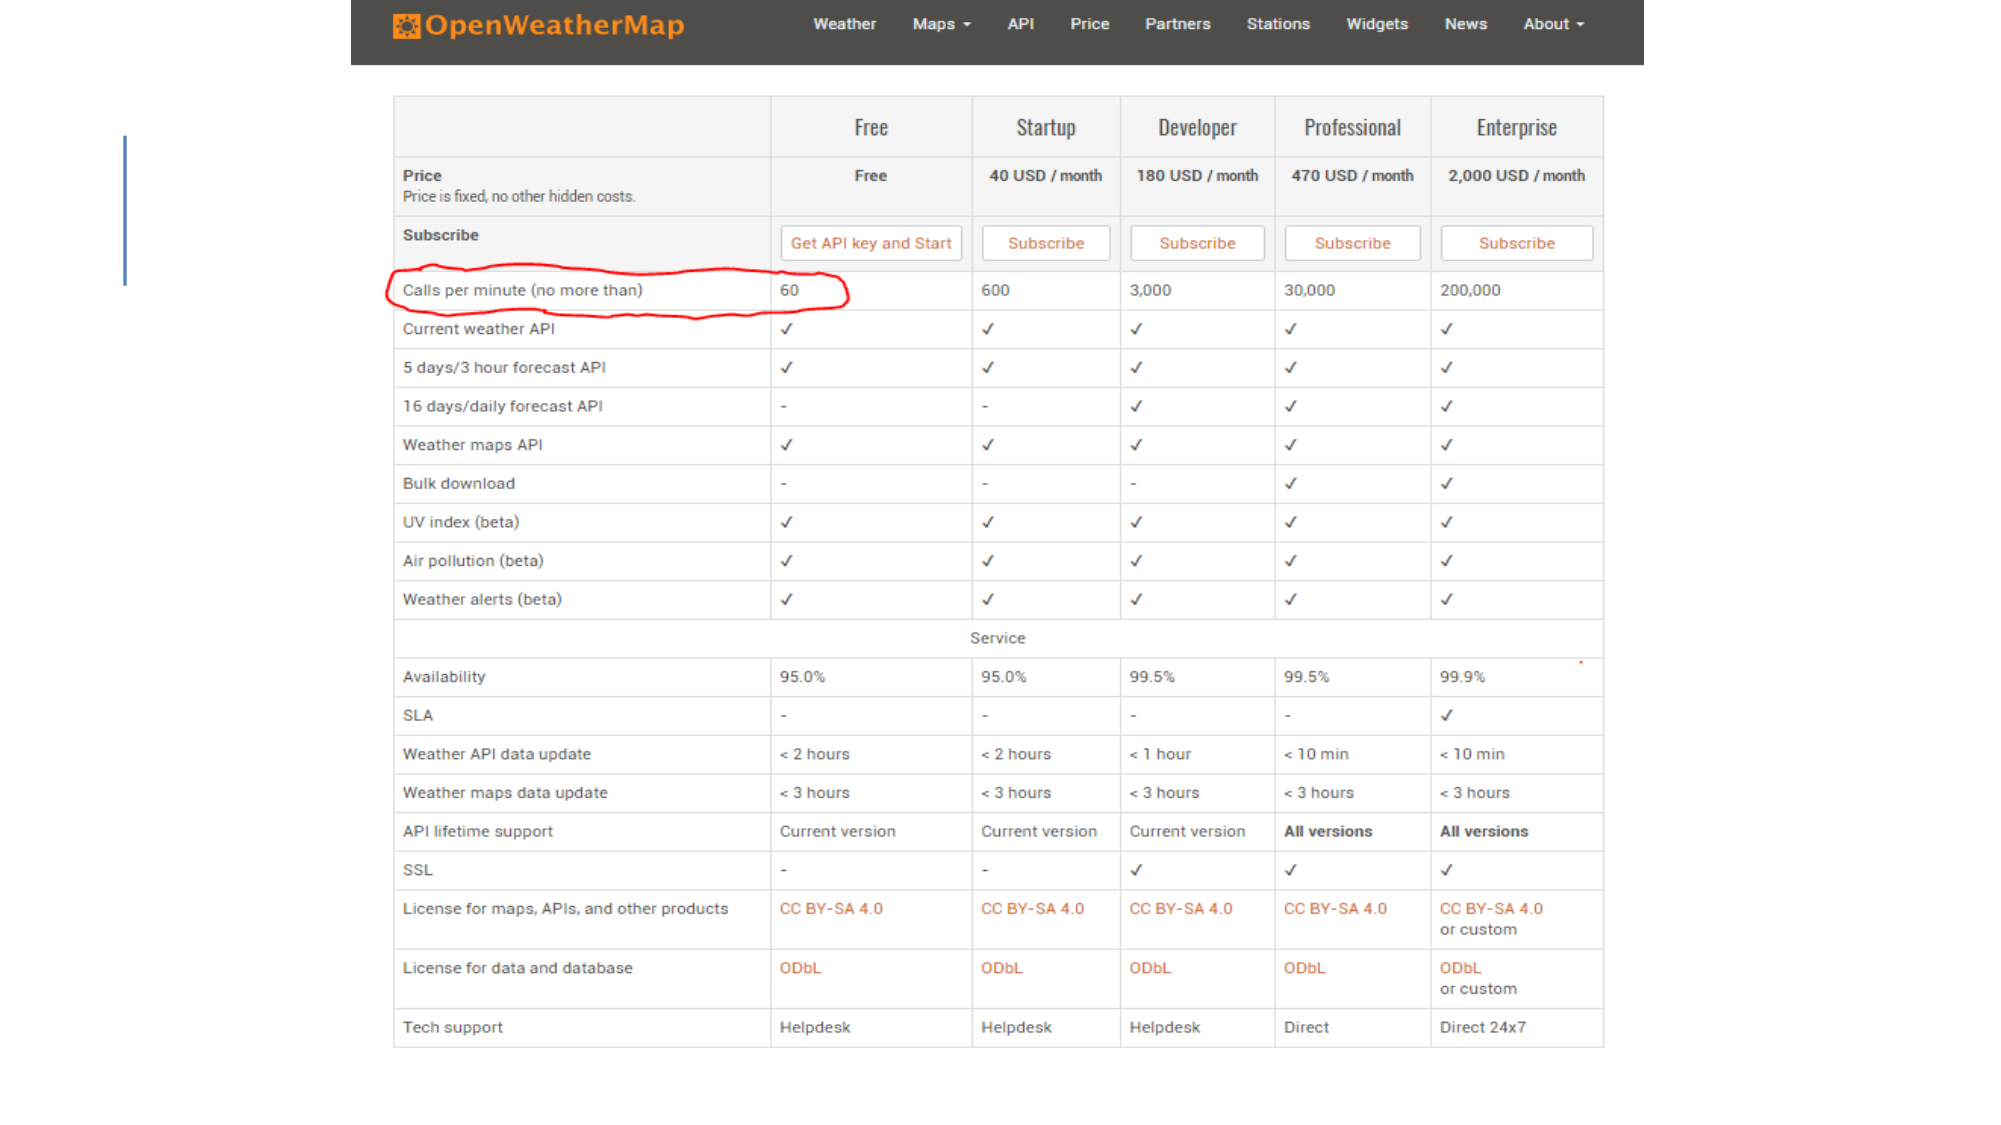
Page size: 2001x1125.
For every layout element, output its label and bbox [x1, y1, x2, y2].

picture [350, 0, 1644, 1067]
